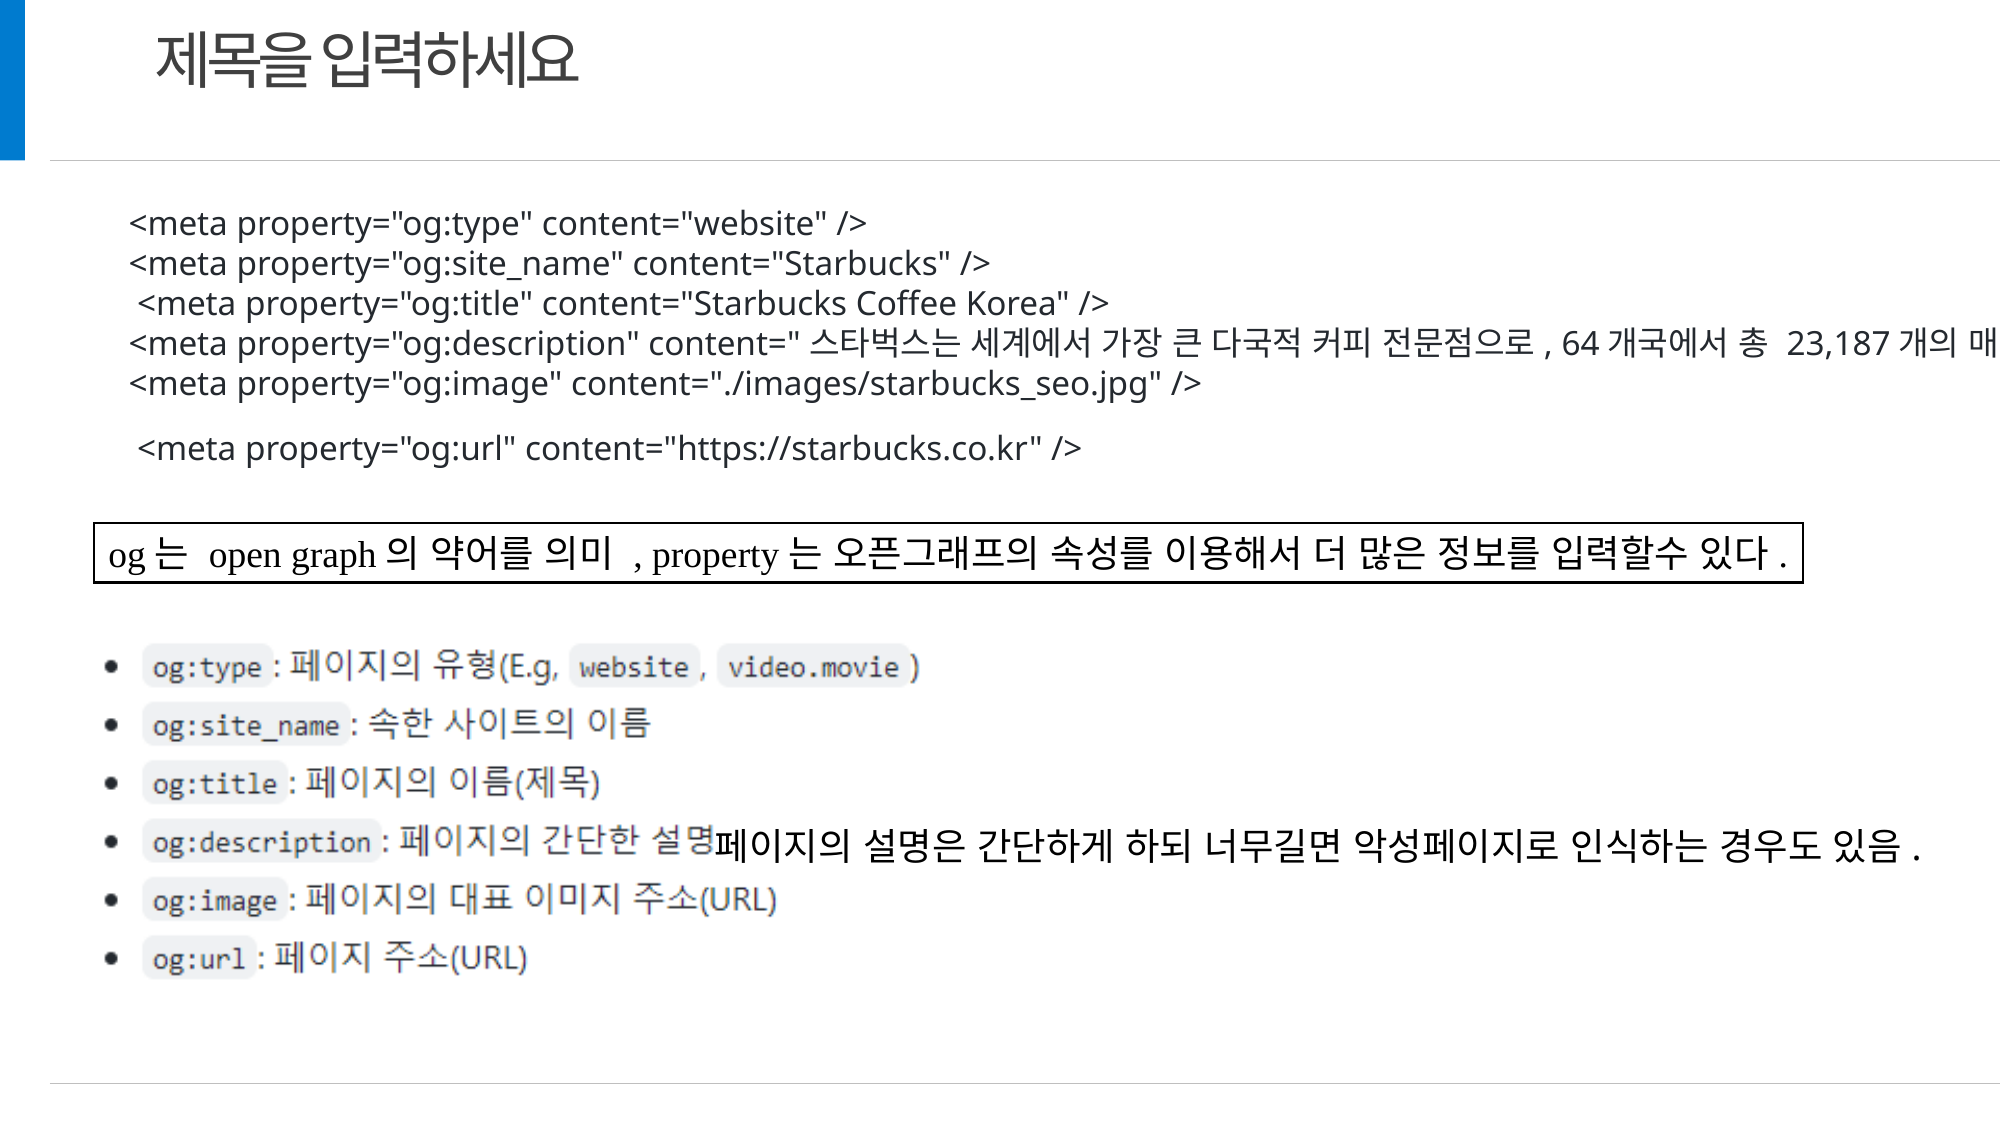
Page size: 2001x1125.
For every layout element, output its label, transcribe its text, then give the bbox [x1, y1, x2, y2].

text_box 페이지의 설명은 간단하게 하되 너무길면 악성페이지로 인식하는 경우도 있음. [1213, 815, 1937, 875]
text_box [0, 0, 26, 161]
text_box <meta property="og:type" content="website" /> <meta property="og:site_name" content="Starbucks" /> <meta property="og:title" content="Starbucks Coffee Korea" /> <meta property="og:description" content="스타벅스는 세계에서 가장 큰 다국적 커피 전문점으로, 64개국에서 총 23,187개의 매점을 운영하고 있습니다." /> <meta property="og:image" content="./images/starbucks_seo.jpg" /> <meta property="og:url" content="https://starbucks.co.kr" /> [113, 202, 2000, 472]
picture [68, 619, 1213, 1011]
text_box 제목을 입력하세요 [140, 13, 598, 104]
text_box og는 open graph의 약어를 의미 , property는 오픈그래프의 속성를 이용해서 더 많은 정보를 입력할수 있다. [93, 522, 1804, 584]
